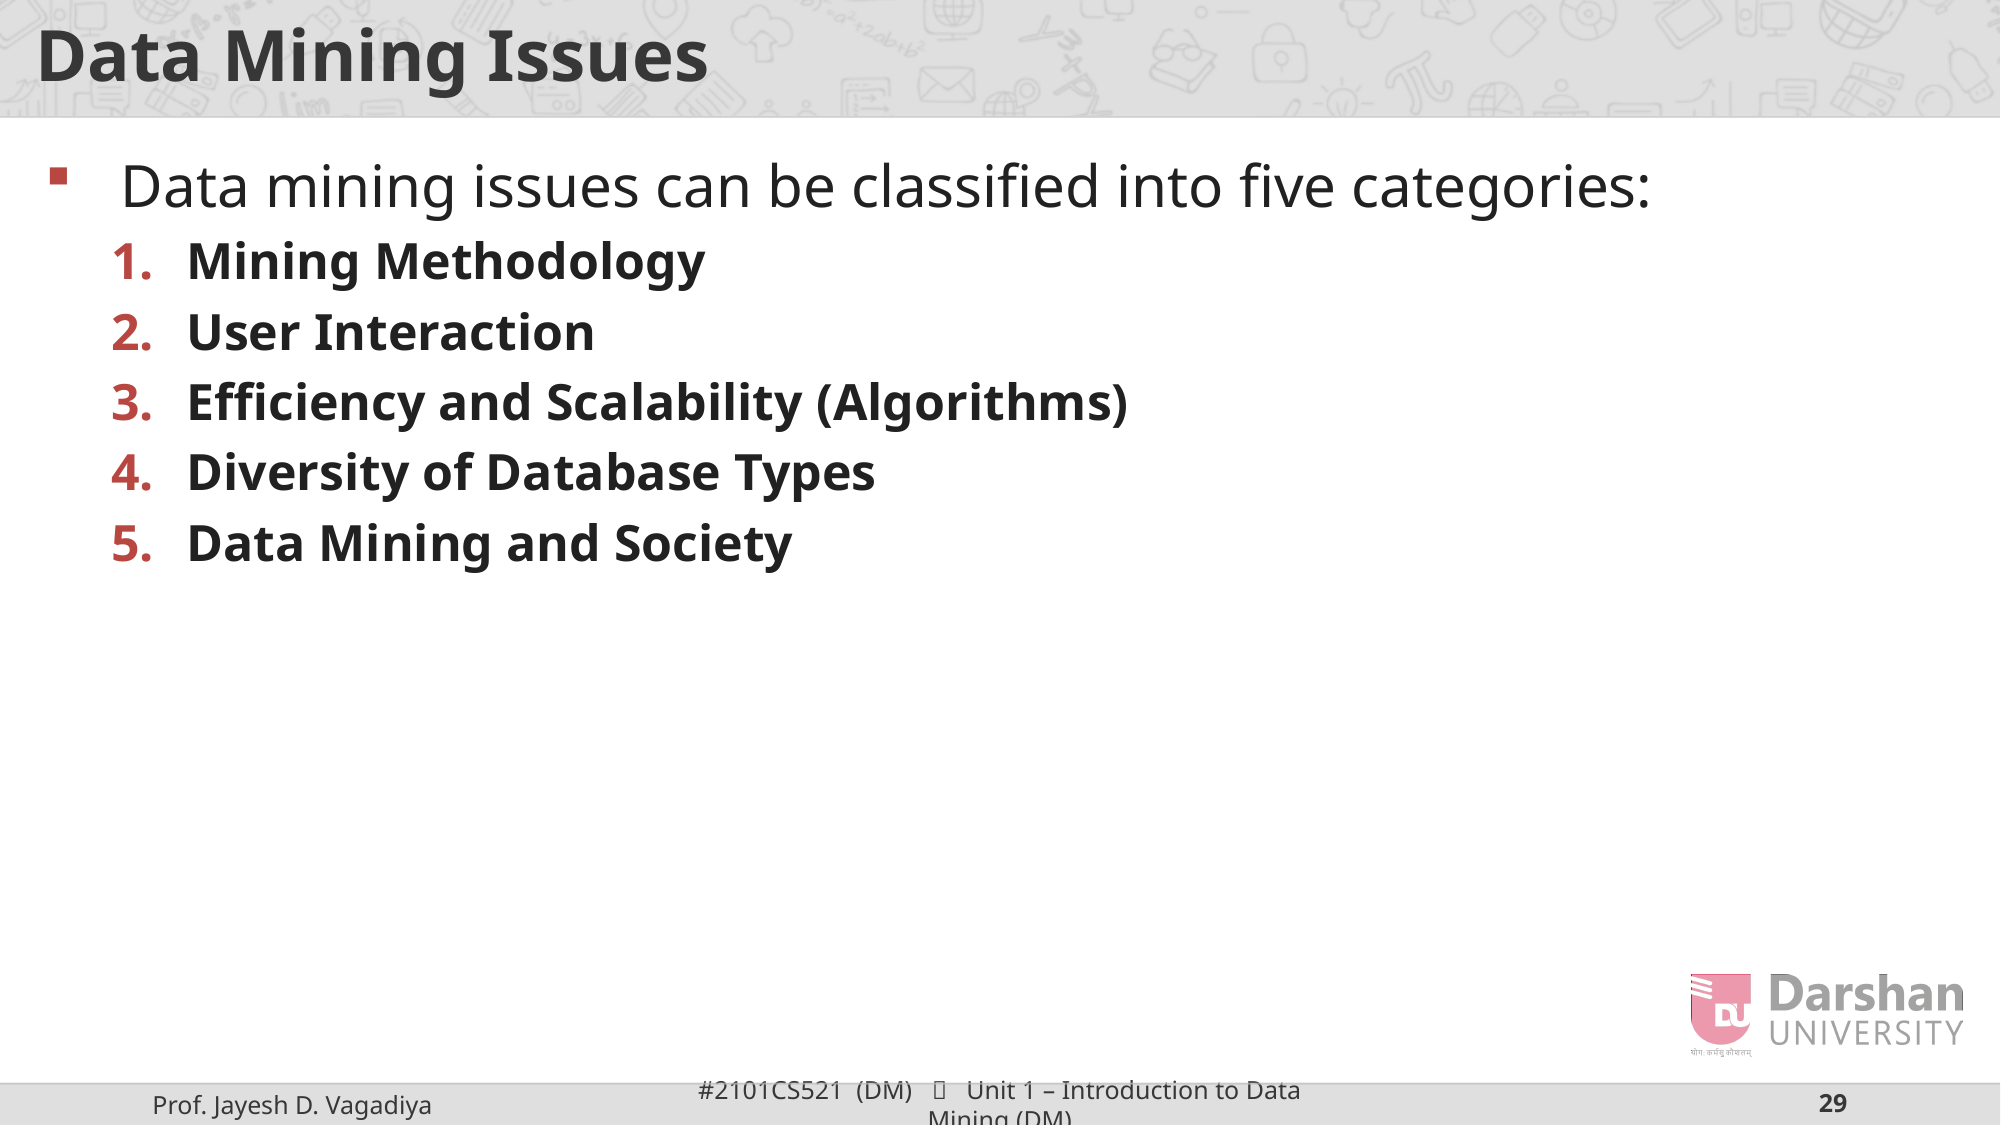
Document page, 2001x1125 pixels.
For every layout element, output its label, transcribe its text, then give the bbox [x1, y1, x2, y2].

list Data mining issues can be classified into five categories: Mining Methodology User Interaction Efficiency and Scalability (Algorithms) Diversity of Database Types Data Mining and Society [21, 141, 1979, 1057]
title Data Mining Issues [0, 0, 2000, 117]
